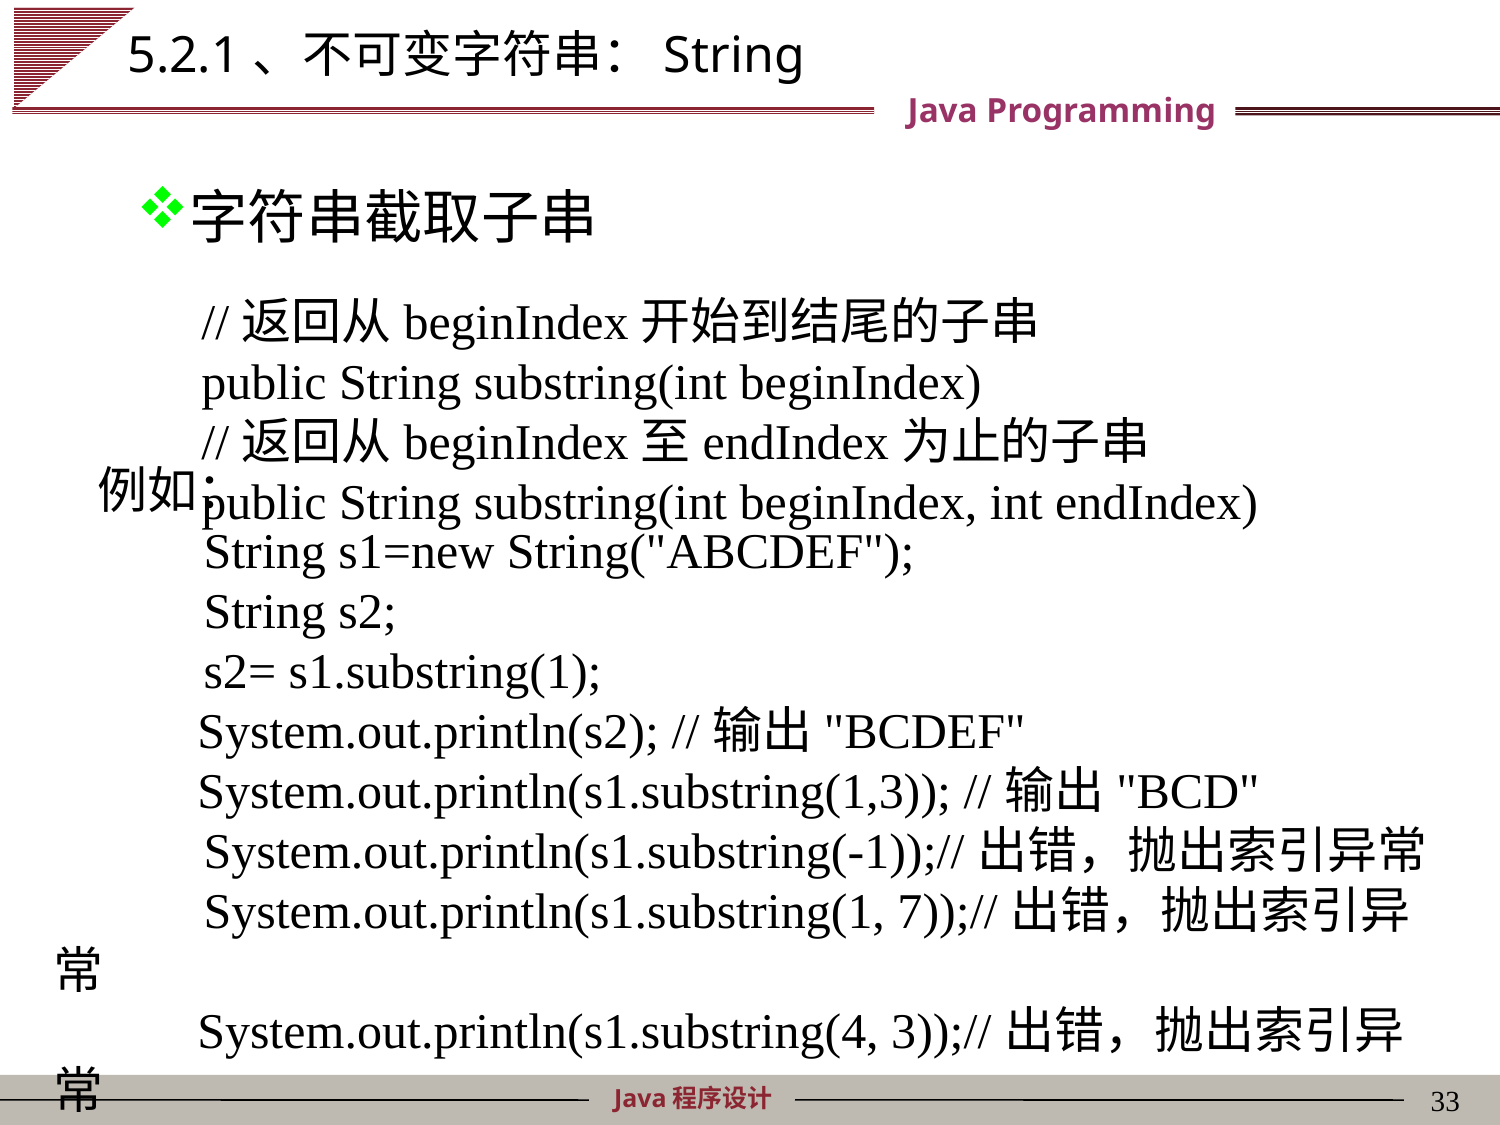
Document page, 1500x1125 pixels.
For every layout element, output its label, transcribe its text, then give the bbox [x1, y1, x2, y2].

text_box 例如： String s1=new String("ABCDEF"); String s2; s2= s1.substring(1); System.out.println(s2); //输出"BCDEF" System.out.println(s1.substring(1,3)); //输出"BCD" System.out.println(s1.substring(-1));//出错，抛出索引异常 System.out.println(s1.substring(1, 7));//出错，抛出索引异常 System.out.println(s1.substring(4, 3));//出错，抛出索引异常 [38, 451, 1469, 1125]
text_box //返回从beginIndex开始到结尾的子串 public String substring(int beginIndex) //返回从beginIndex至endIndex为止的子串 public String substring(int beginIndex, int endIndex) [186, 281, 1299, 451]
text_box 字符串截取子串 [121, 172, 928, 258]
title 5.2.1、不可变字符串：String [112, 14, 1388, 90]
